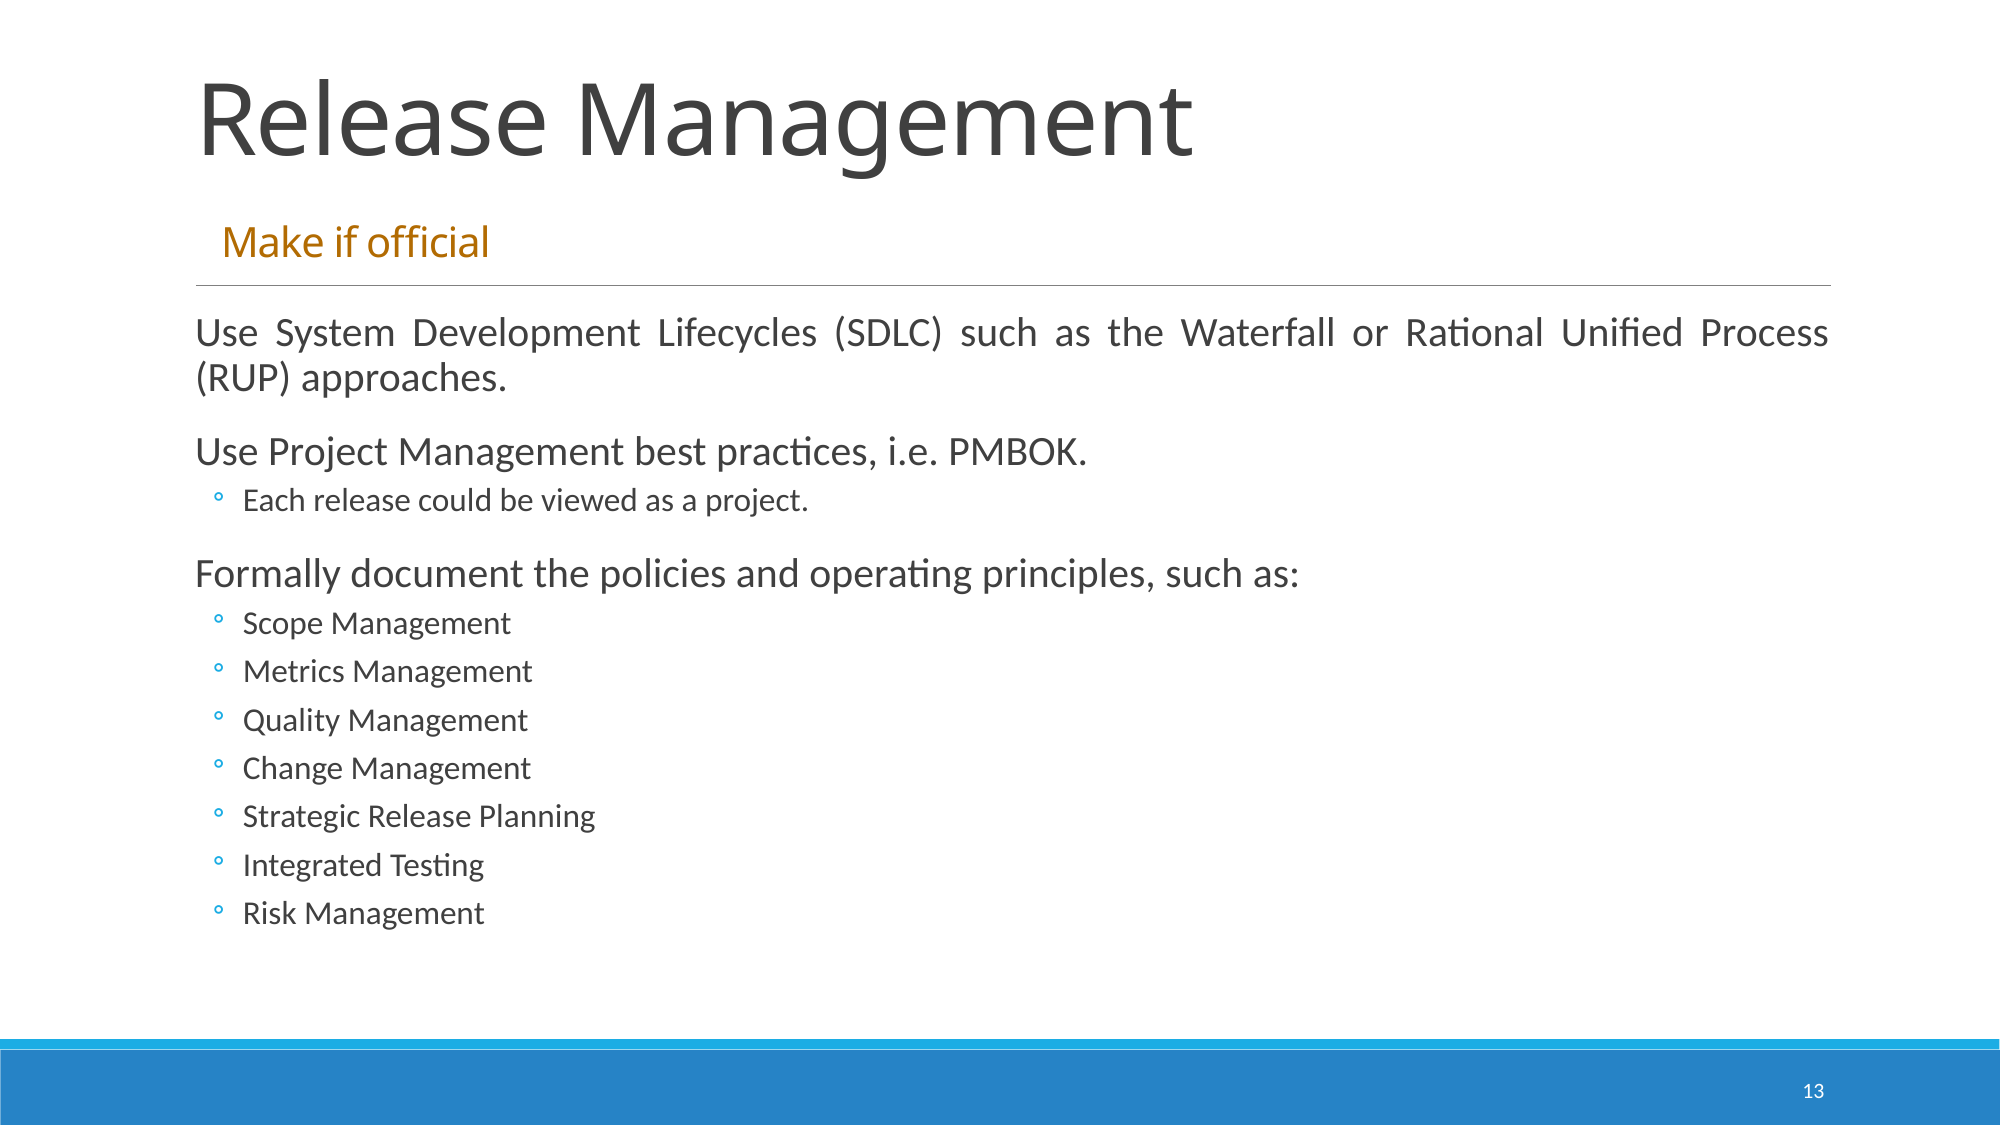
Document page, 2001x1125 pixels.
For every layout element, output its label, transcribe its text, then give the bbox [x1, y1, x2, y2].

slide_number 13 [1624, 1059, 1840, 1120]
list Use System Development Lifecycles (SDLC) such as the Waterfall or Rational Unified Process (RUP) approaches. Use Project Management best practices, i.e. PMBOK. Each release could be viewed as a project. Formally document the policies and operating principles, such as: Scope Management Metrics Management Quality Management Change Management Strategic Release Planning Integrated Testing Risk Management [180, 302, 1830, 963]
title Release Management Make if official [180, 47, 1830, 285]
